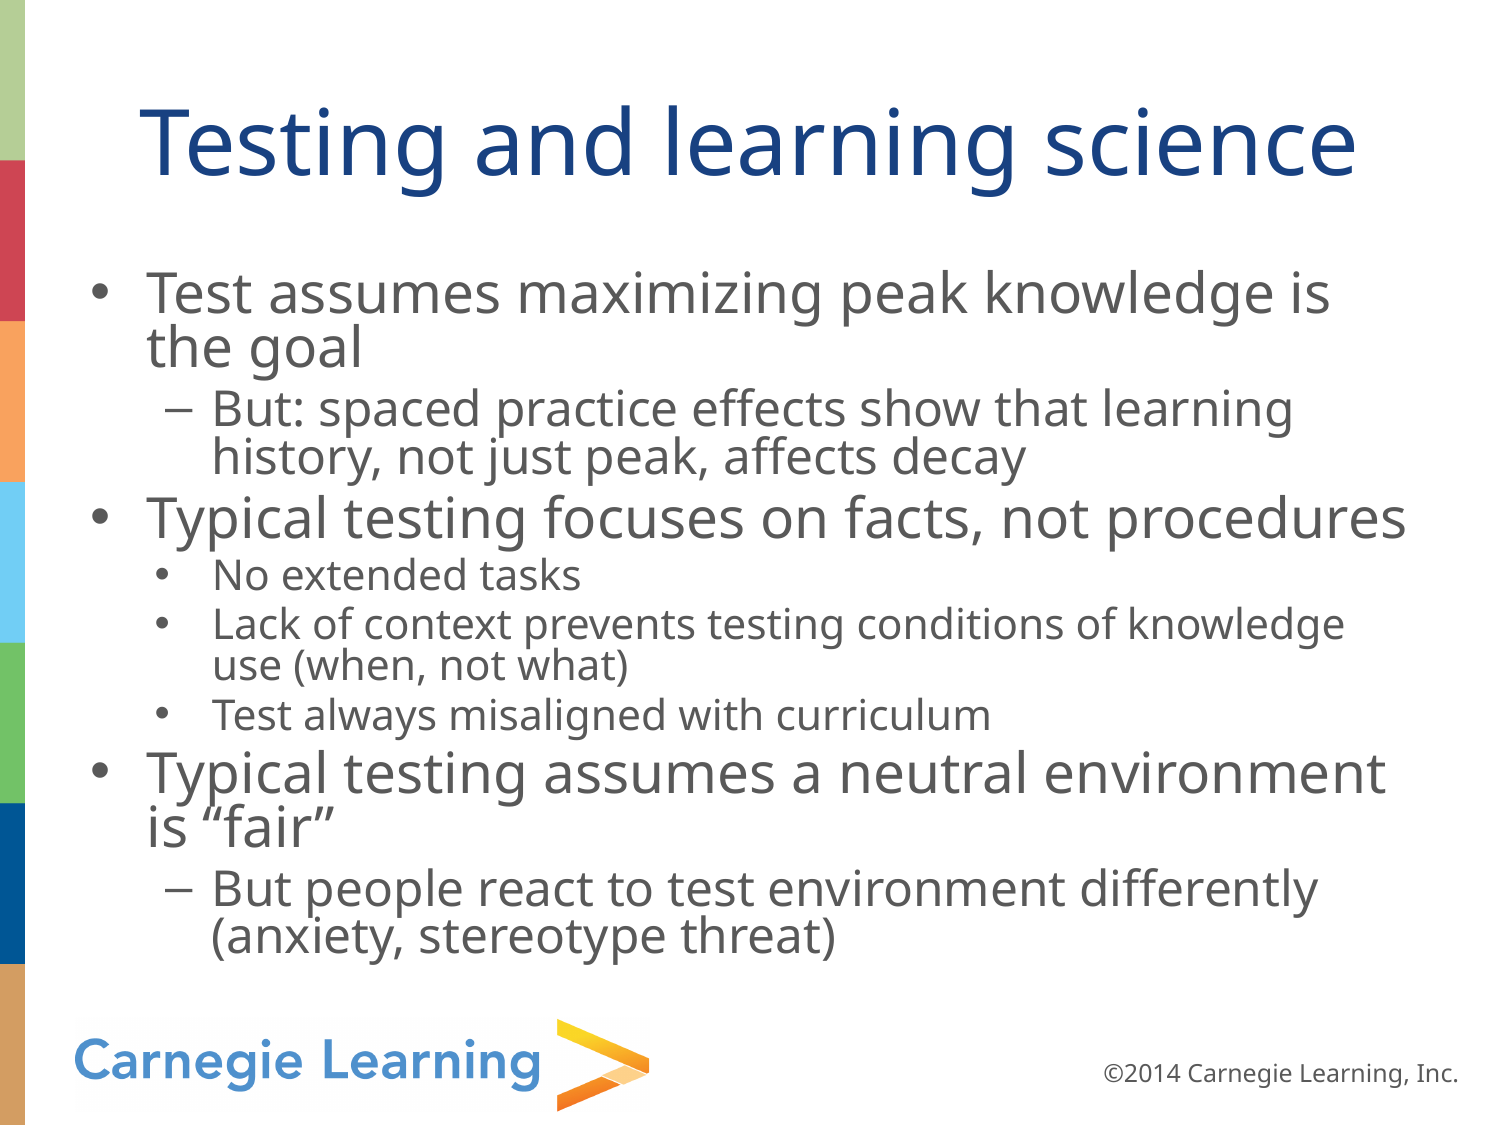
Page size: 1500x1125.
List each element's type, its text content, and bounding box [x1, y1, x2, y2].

picture [0, 0, 25, 1125]
picture [75, 1017, 650, 1112]
title Testing and learning science [75, 45, 1425, 233]
list Test assumes maximizing peak knowledge is the goal But: spaced practice effects show that learning history, not just peak, affects decay Typical testing focuses on facts, not procedures No extended tasks Lack of context prevents testing conditions of knowledge use (when, not what) Test always misaligned with curriculum Typical testing assumes a neutral environment is “fair” But people react to test environment differently (anxiety, stereotype threat) [75, 262, 1425, 1005]
